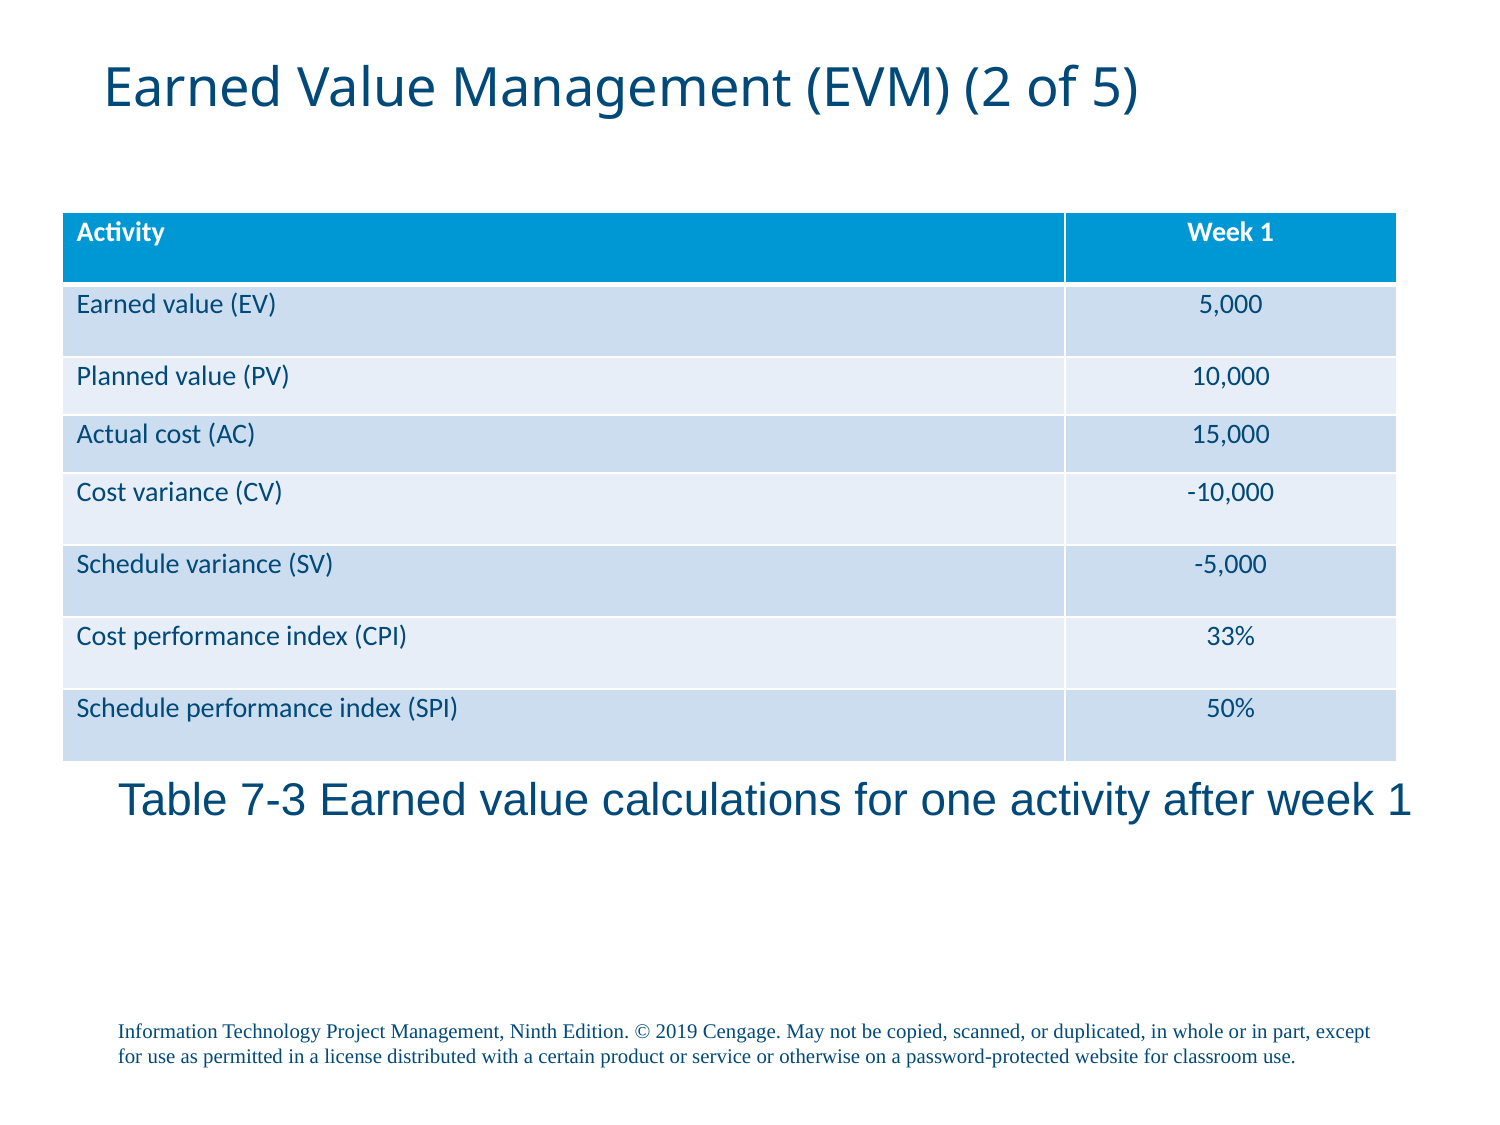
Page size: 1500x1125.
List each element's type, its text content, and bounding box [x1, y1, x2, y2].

table_cell Actual cost (AC) [63, 416, 1064, 472]
table_header Activity [63, 213, 1064, 282]
table_cell Planned value (PV) [63, 358, 1064, 414]
title Earned Value Management (EVM) (2 of 5) [103, 59, 1397, 212]
table_cell -10,000 [1066, 474, 1396, 544]
table_cell Cost performance index (CPI) [63, 618, 1064, 688]
table_cell Cost variance (CV) [63, 474, 1064, 544]
table_cell 5,000 [1066, 287, 1396, 356]
text_box Table 7-3 Earned value calculations for one activity after week 1 [103, 761, 1439, 832]
table_header Week 1 [1066, 213, 1396, 282]
table_cell 50% [1066, 690, 1396, 761]
table_cell 10,000 [1066, 358, 1396, 414]
table_cell -5,000 [1066, 546, 1396, 616]
table_cell 15,000 [1066, 416, 1396, 472]
footer Information Technology Project Management, Ninth Edition. © 2019 Cengage. May not be copied, scanned, or duplicated, in whole or in part, except for use as permitted in a license distributed with a certain product or service or otherwise on a password-protected website for classroom use. [103, 1009, 1397, 1070]
table_cell Schedule variance (SV) [63, 546, 1064, 616]
table_cell 33% [1066, 618, 1396, 688]
table_cell Schedule performance index (SPI) [63, 690, 1064, 761]
table_cell Earned value (EV) [63, 287, 1064, 356]
